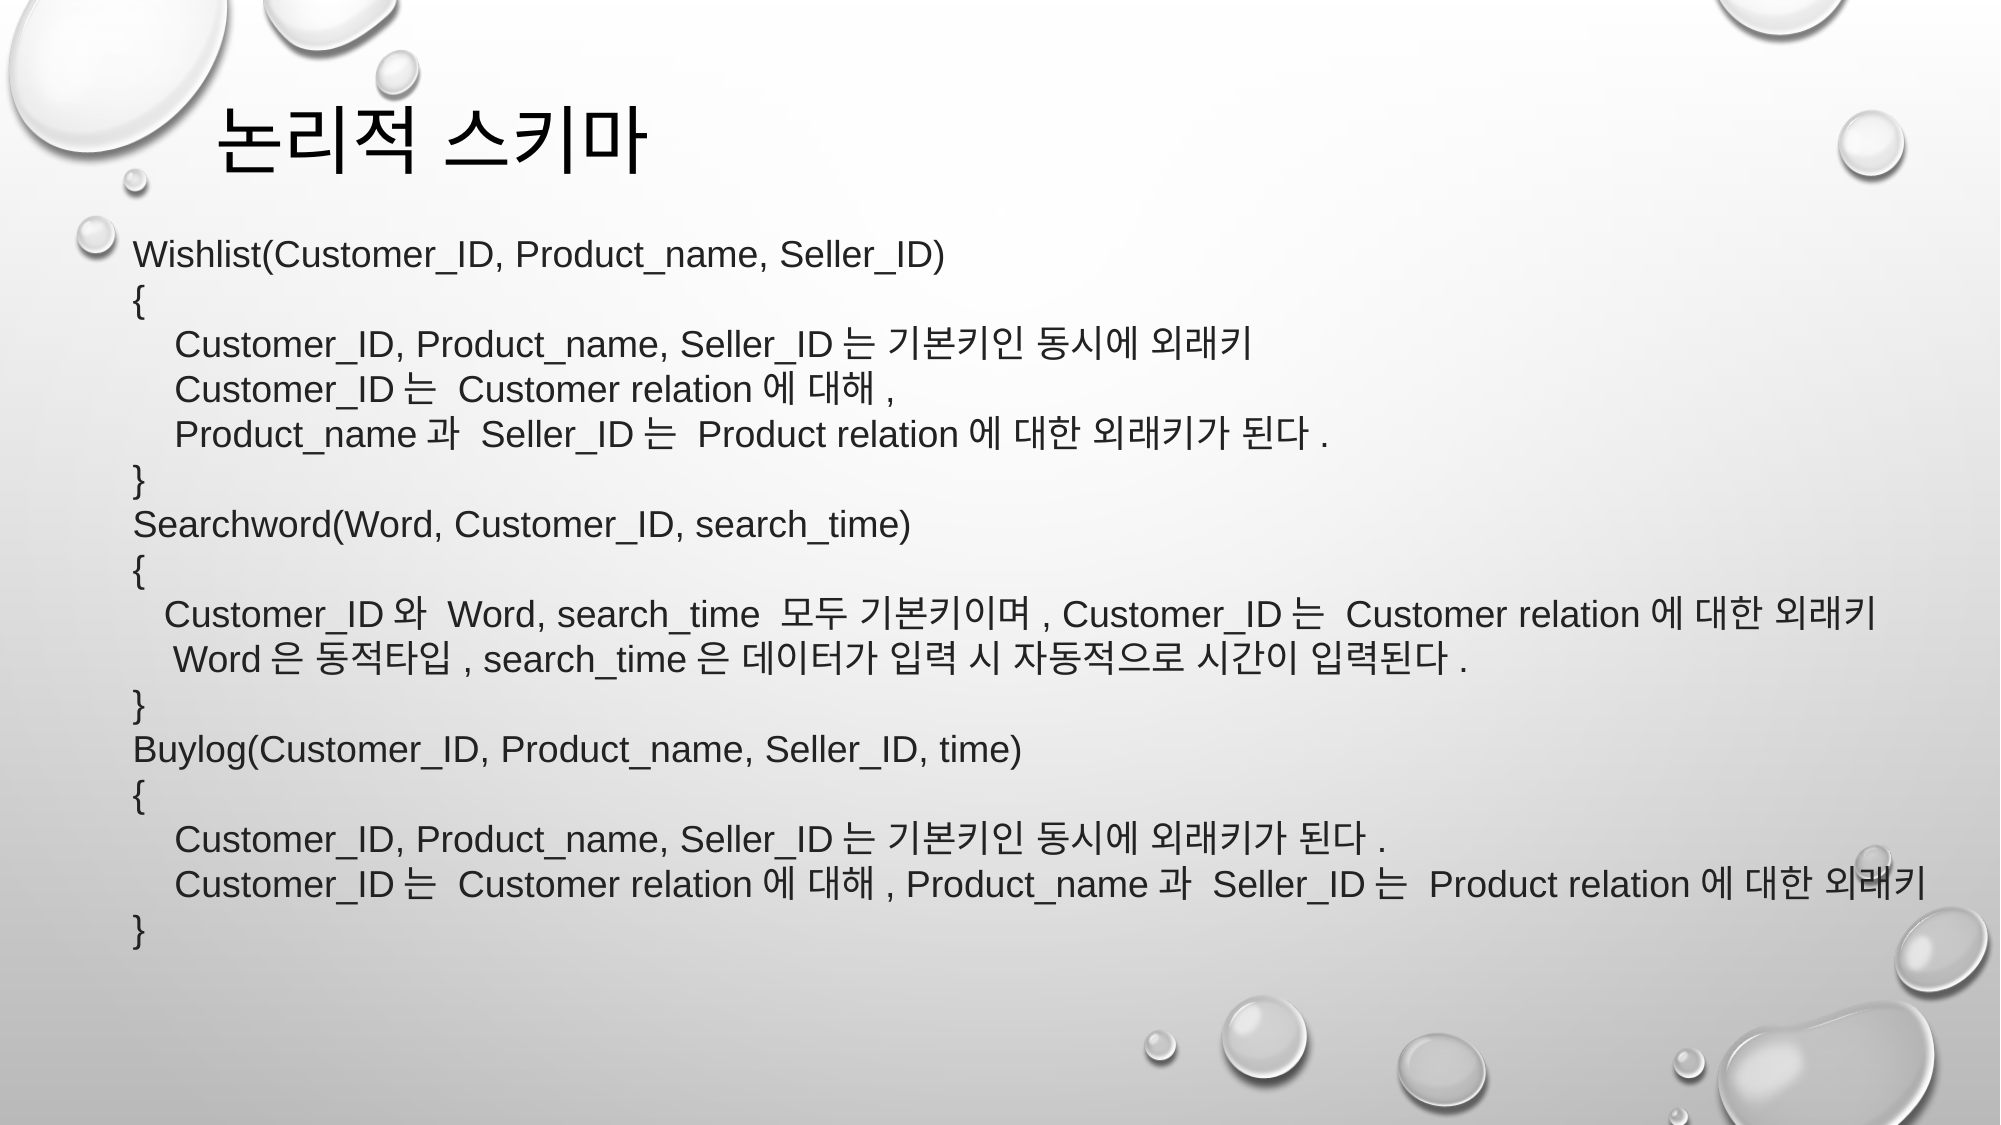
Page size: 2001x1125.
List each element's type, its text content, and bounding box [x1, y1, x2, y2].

picture [0, 0, 2000, 1125]
text_box Wishlist(Customer_ID, Product_name, Seller_ID) { Customer_ID, Product_name, Seller_ID는 기본키인 동시에 외래키 Customer_ID는 Customer relation에 대해, Product_name과 Seller_ID는 Product relation에 대한 외래키가 된다. } Searchword(Word, Customer_ID, search_time) { Customer_ID와 Word, search_time 모두 기본키이며, Customer_ID는 Customer relation에 대한 외래키 Word은 동적타입, search_time은 데이터가 입력 시 자동적으로 시간이 입력된다. } Buylog(Customer_ID, Product_name, Seller_ID, time) { Customer_ID, Product_name, Seller_ID는 기본키인 동시에 외래키가 된다. Customer_ID는 Customer relation에 대해, Product_name과 Seller_ID는 Product relation에 대한 외래키 } [117, 222, 1962, 958]
title 논리적 스키마 [117, 75, 748, 213]
